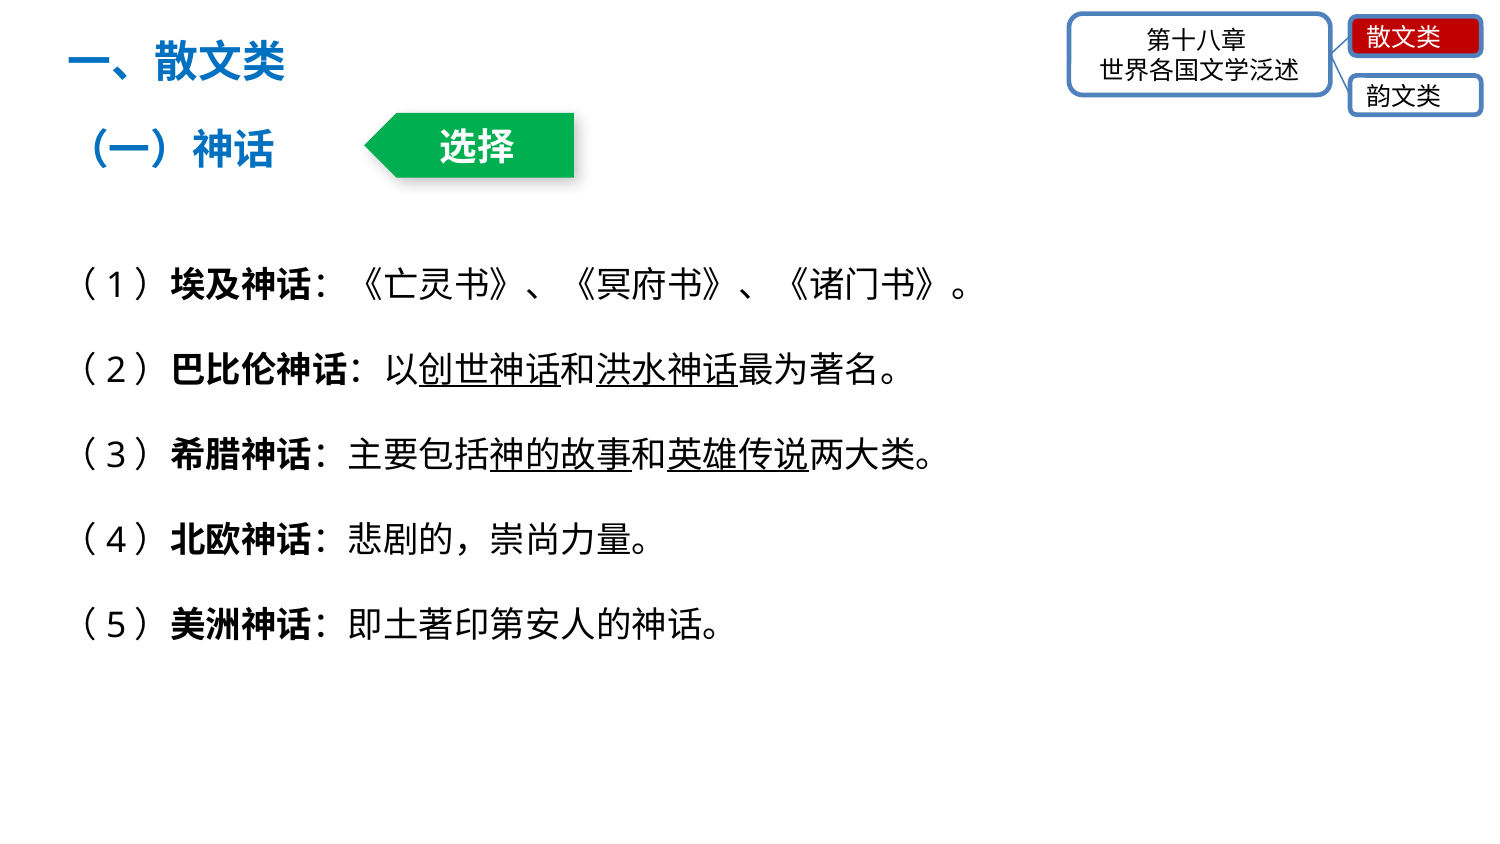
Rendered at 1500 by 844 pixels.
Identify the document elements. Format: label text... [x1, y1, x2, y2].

text_box （1）埃及神话：《亡灵书》、《冥府书》、《诸门书》。 （2）巴比伦神话：以创世神话和洪水神话最为著名。 （3）希腊神话：主要包括神的故事和英雄传说两大类。 （4）北欧神话：悲剧的，崇尚力量。 （5）美洲神话：即土著印第安人的神话。 [50, 213, 1377, 735]
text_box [1068, 13, 1482, 115]
text_box 选择 [361, 110, 577, 180]
text_box 一、散文类 [0, 1, 939, 92]
text_box （一）神话 [0, 92, 939, 179]
